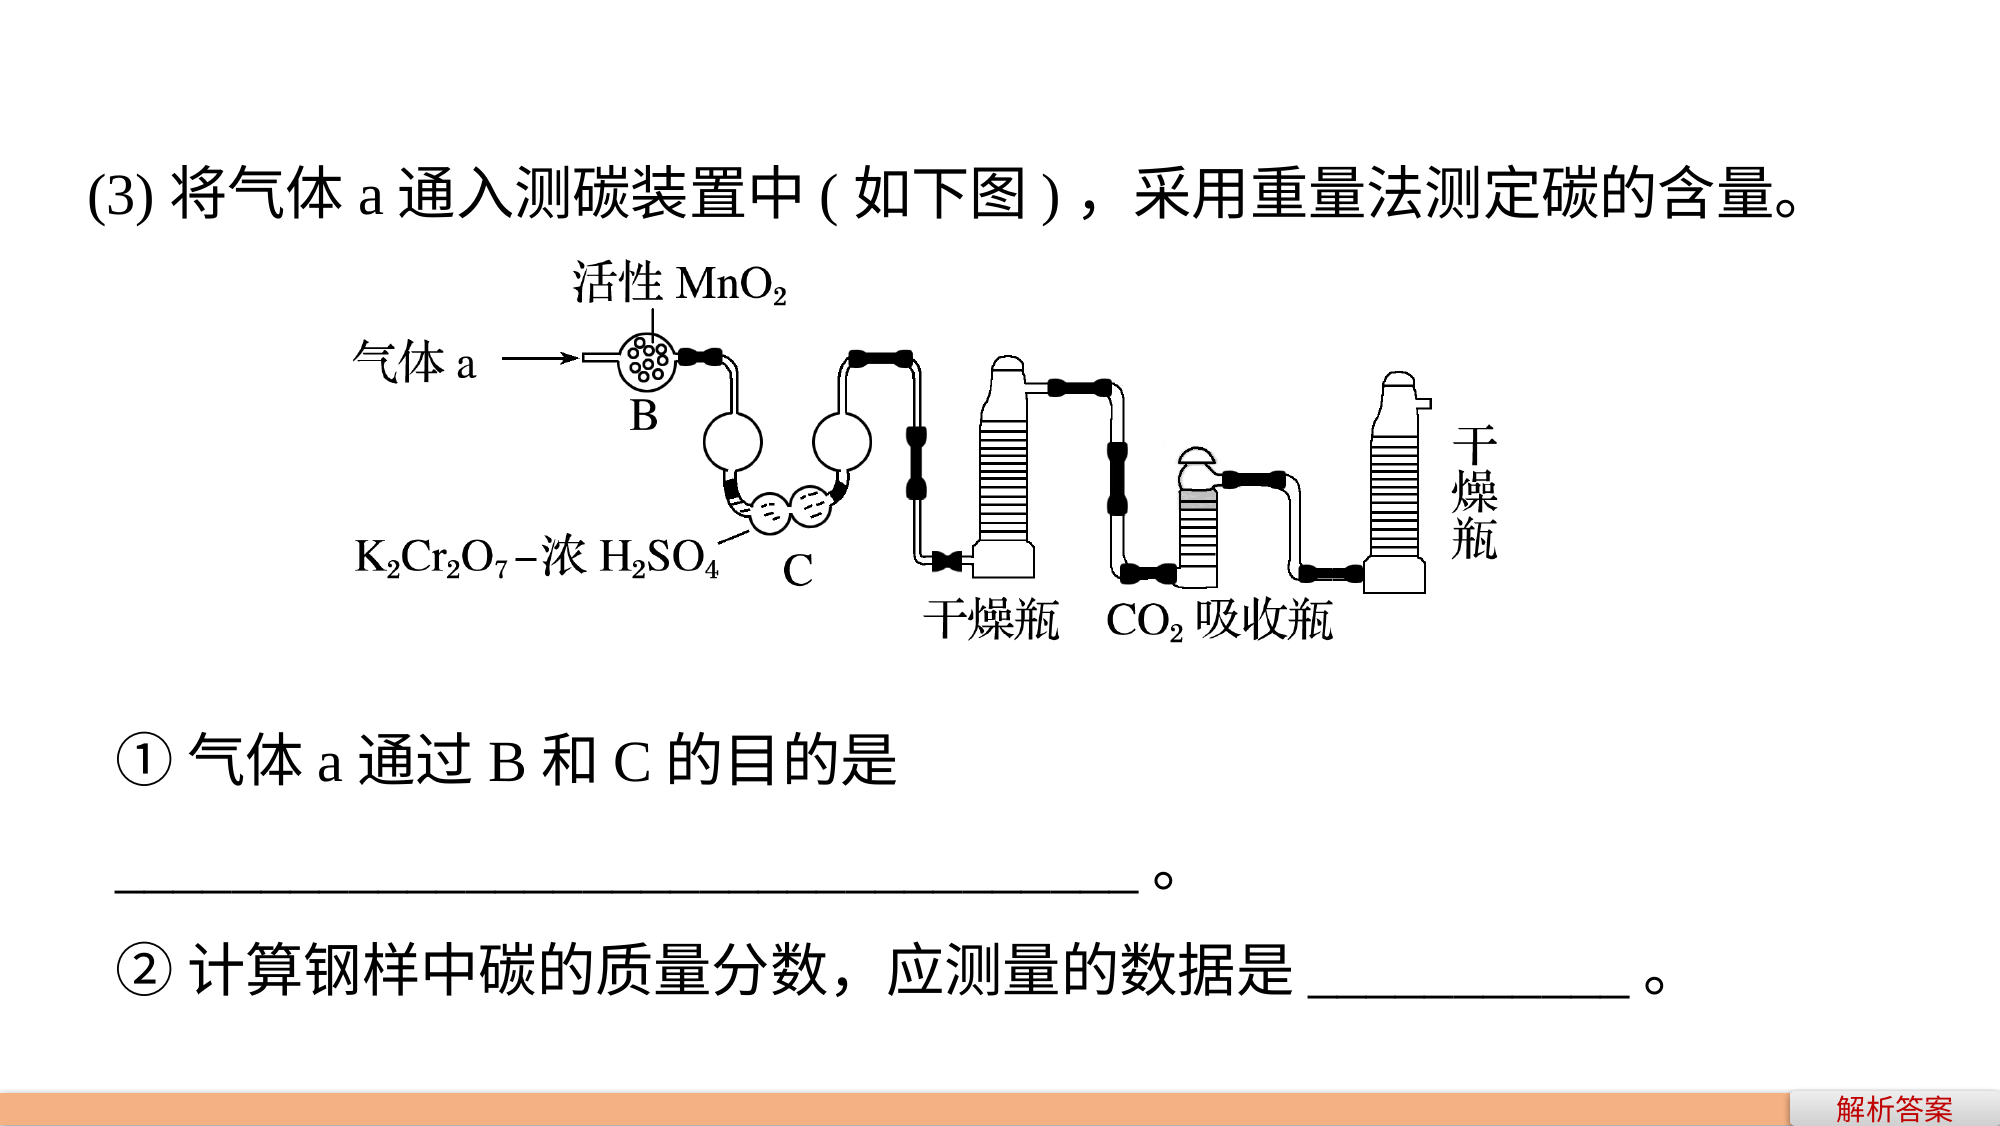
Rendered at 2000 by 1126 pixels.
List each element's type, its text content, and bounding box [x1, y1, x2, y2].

text_box ①气体a通过B和C的目的是___________________________________。 ②计算钢样中碳的质量分数，应测量的数据是___________。 [100, 680, 1844, 1011]
picture [313, 255, 1511, 651]
text_box (3)将气体a通入测碳装置中(如下图)，采用重量法测定碳的含量。 [67, 101, 1863, 237]
text_box 解析答案 [1788, 1089, 2000, 1126]
text_box [0, 1092, 1787, 1126]
